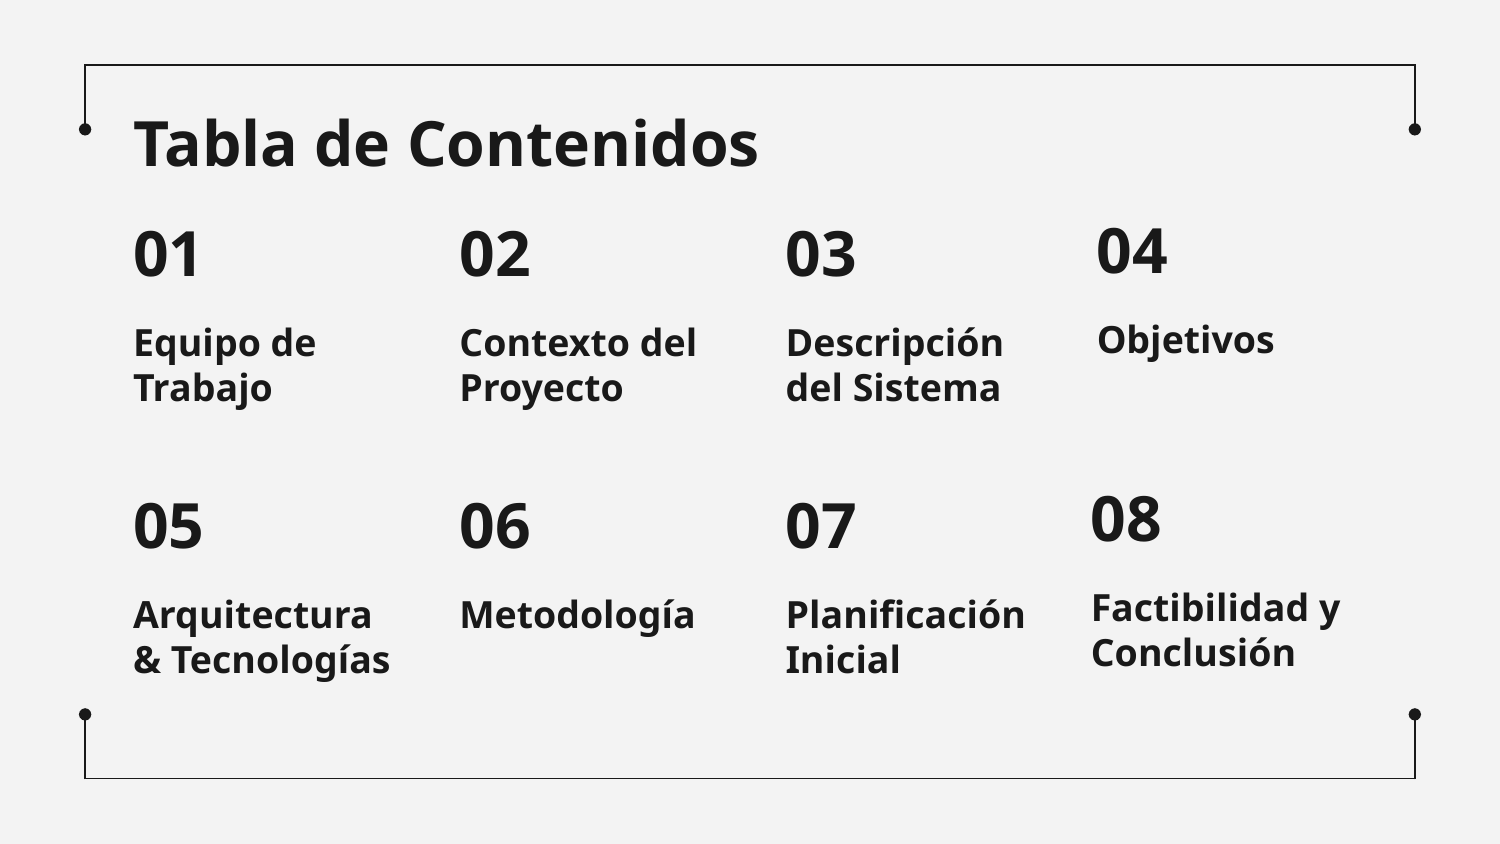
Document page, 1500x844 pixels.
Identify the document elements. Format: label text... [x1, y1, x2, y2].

subtitle Equipo de Trabajo [118, 303, 380, 425]
title 03 [770, 230, 896, 303]
title 02 [444, 230, 570, 303]
subtitle Descripción del Sistema [770, 303, 1050, 425]
text_box 08 [1075, 495, 1201, 568]
text_box 04 [1081, 227, 1207, 301]
title 06 [444, 503, 570, 576]
subtitle Arquitectura & Tecnologías [118, 576, 424, 698]
title 05 [118, 503, 244, 576]
text_box Factibilidad y Conclusión [1075, 568, 1369, 690]
title Tabla de Contenidos [118, 88, 1383, 183]
subtitle Contexto del Proyecto [444, 303, 724, 425]
title 01 [118, 230, 244, 303]
subtitle Planificación Inicial [770, 576, 1056, 698]
text_box Objetivos [1081, 301, 1409, 422]
title 07 [770, 503, 896, 576]
subtitle Metodología [444, 576, 730, 698]
